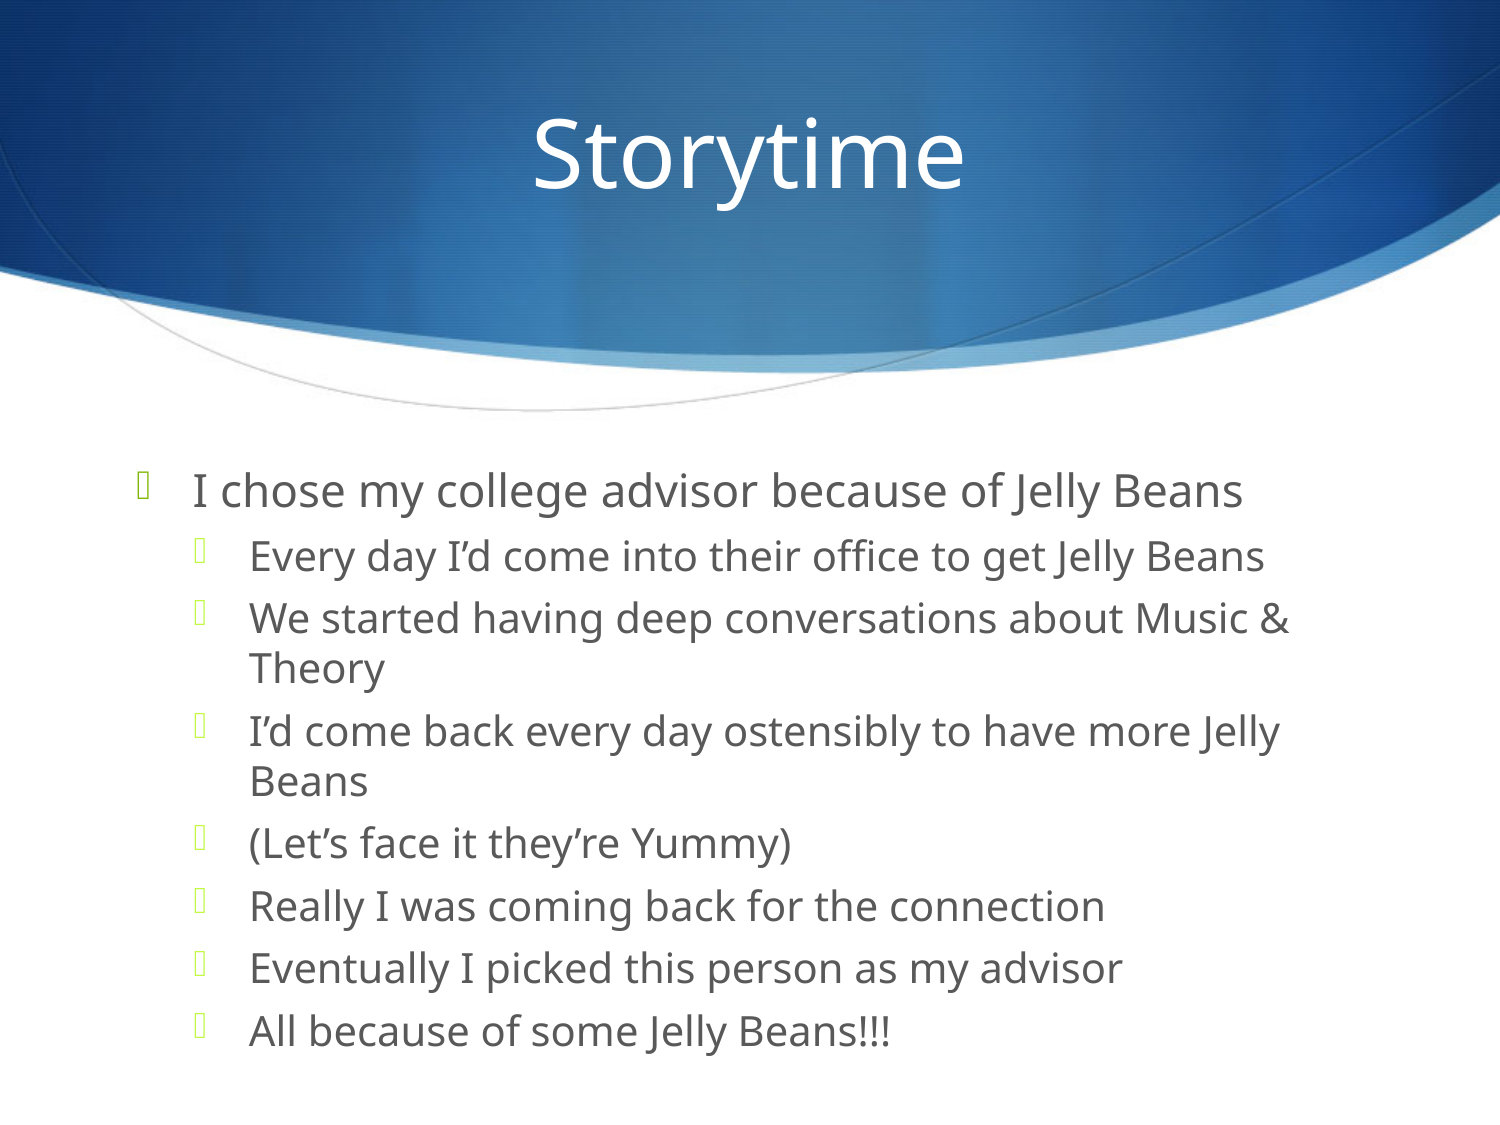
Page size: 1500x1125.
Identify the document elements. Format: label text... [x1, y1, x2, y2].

title Storytime [75, 56, 1425, 245]
list I chose my college advisor because of Jelly Beans Every day I’d come into their office to get Jelly Beans We started having deep conversations about Music & Theory I’d come back every day ostensibly to have more Jelly Beans (Let’s face it they’re Yummy) Really I was coming back for the connection Eventually I picked this person as my advisor All because of some Jelly Beans!!! [121, 454, 1379, 991]
picture [0, 0, 1500, 1125]
